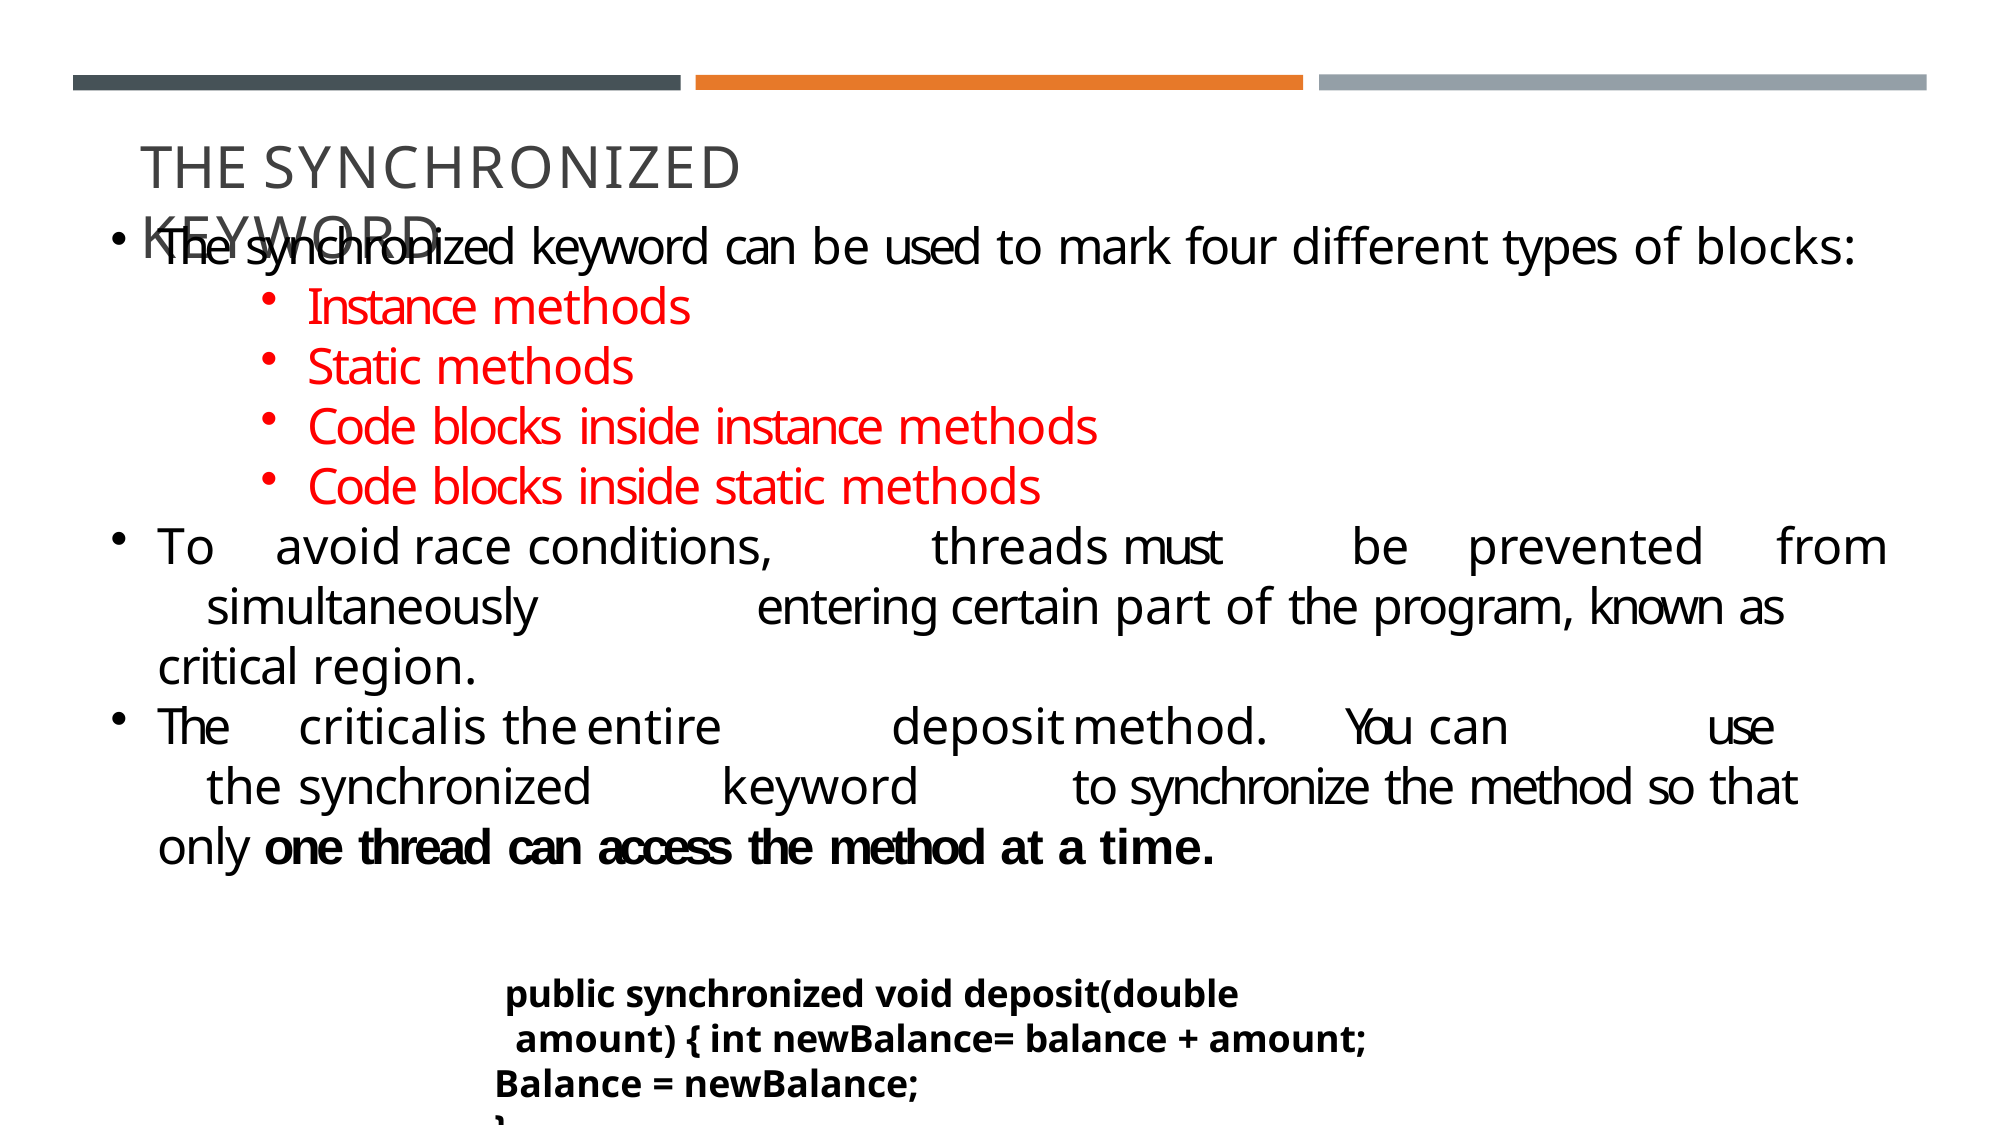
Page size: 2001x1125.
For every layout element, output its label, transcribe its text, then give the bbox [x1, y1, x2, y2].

title THE SYNCHRONIZED KEYWORD [138, 128, 1008, 212]
text_box The synchronized keyword can be used to mark four different types of blocks: Instance methods Static methods Code blocks inside instance methods Code blocks inside static methods To avoid race conditions, threads must be prevented from simultaneously entering certain part of the program, known as critical region. The critical is the entire deposit method. You can use the synchronized keyword to synchronize the method so that only one thread can access the method at a time. public synchronized void deposit(double amount) { int newBalance= balance + amount; Balance = newBalance; } [108, 212, 1893, 1125]
